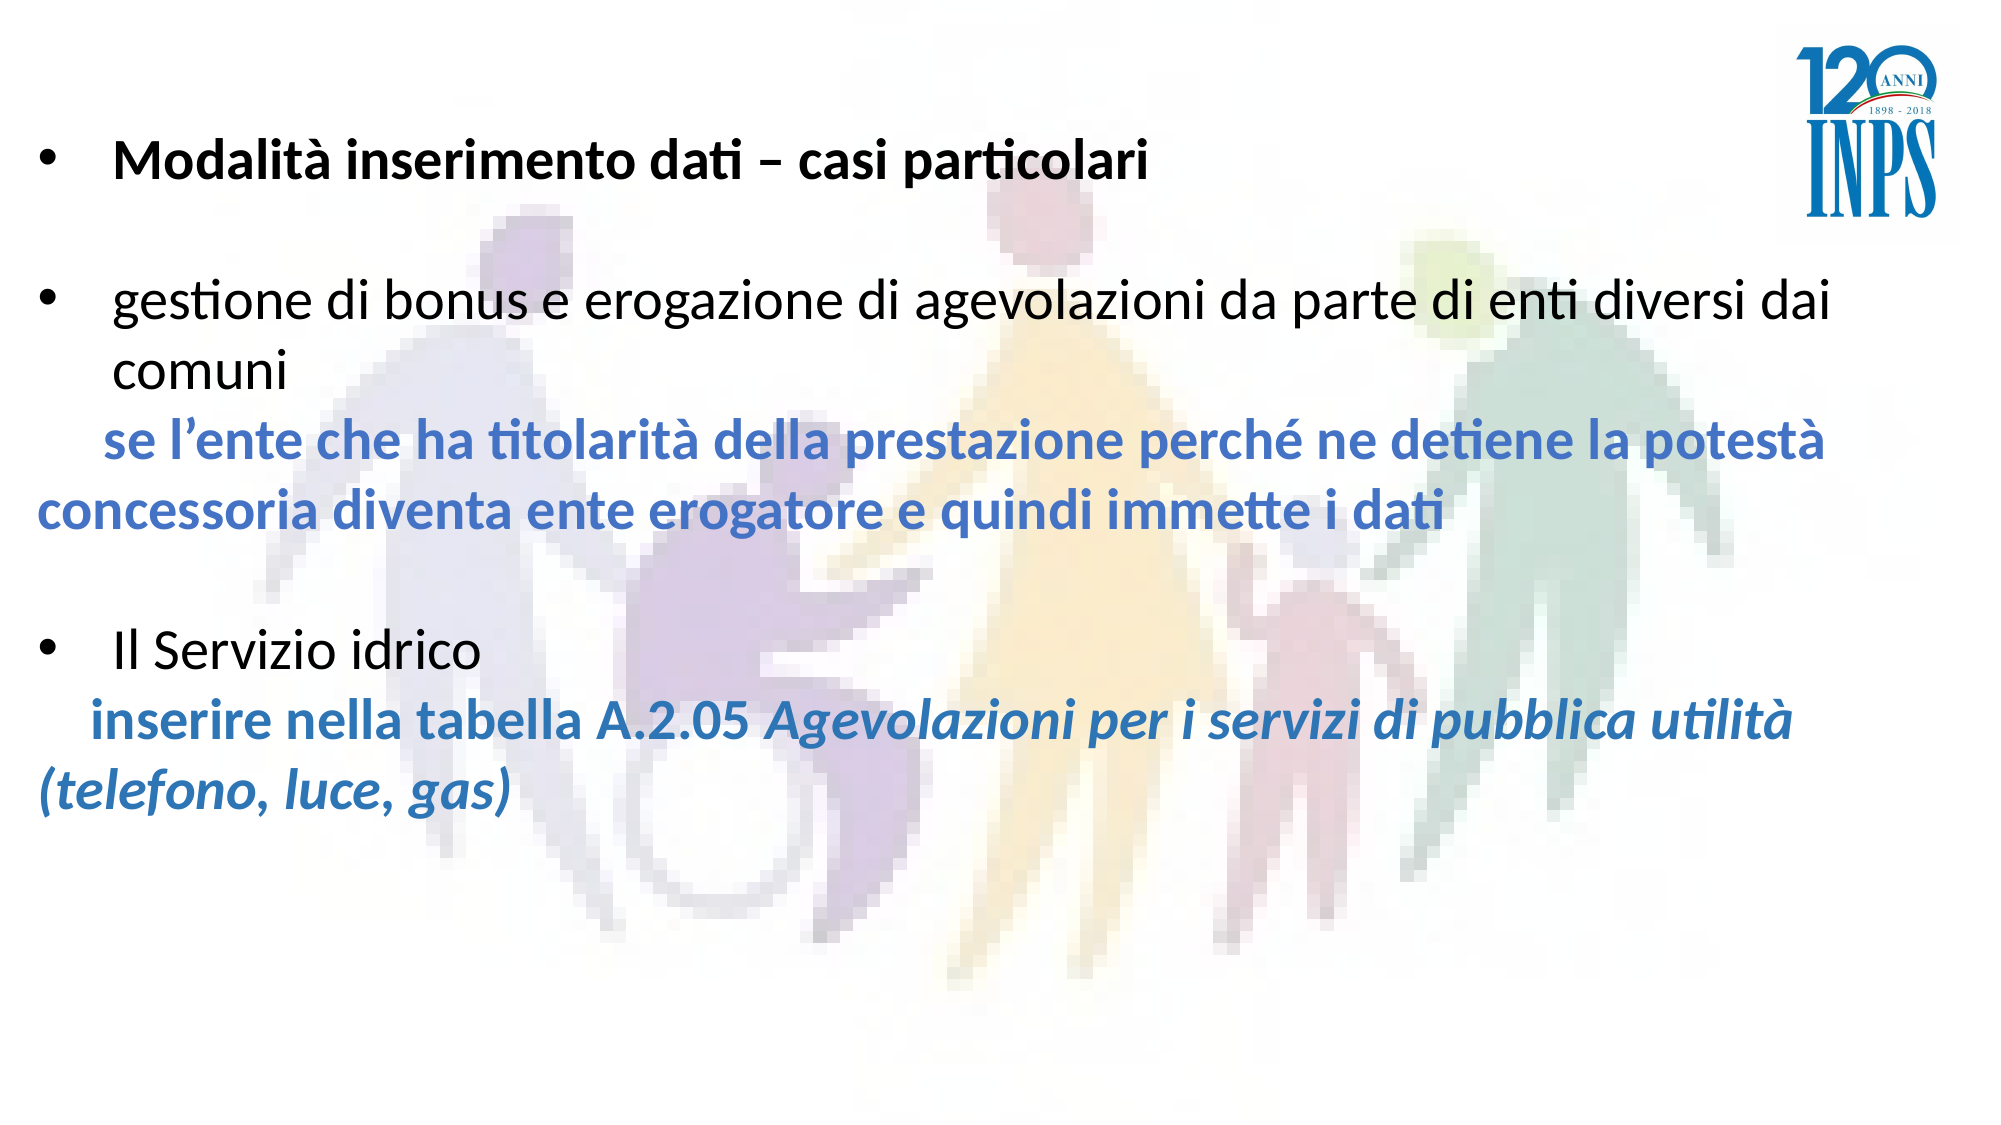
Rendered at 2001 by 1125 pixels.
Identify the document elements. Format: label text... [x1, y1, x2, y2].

text_box Modalità inserimento dati – casi particolari gestione di bonus e erogazione di agevolazioni da parte di enti diversi dai comuni se l’ente che ha titolarità della prestazione perché ne detiene la potestà concessoria diventa ente erogatore e quindi immette i dati Il Servizio idrico inserire nella tabella A.2.05 Agevolazioni per i servizi di pubblica utilità (telefono, luce, gas) [22, 43, 1927, 969]
picture [1776, 25, 1959, 244]
